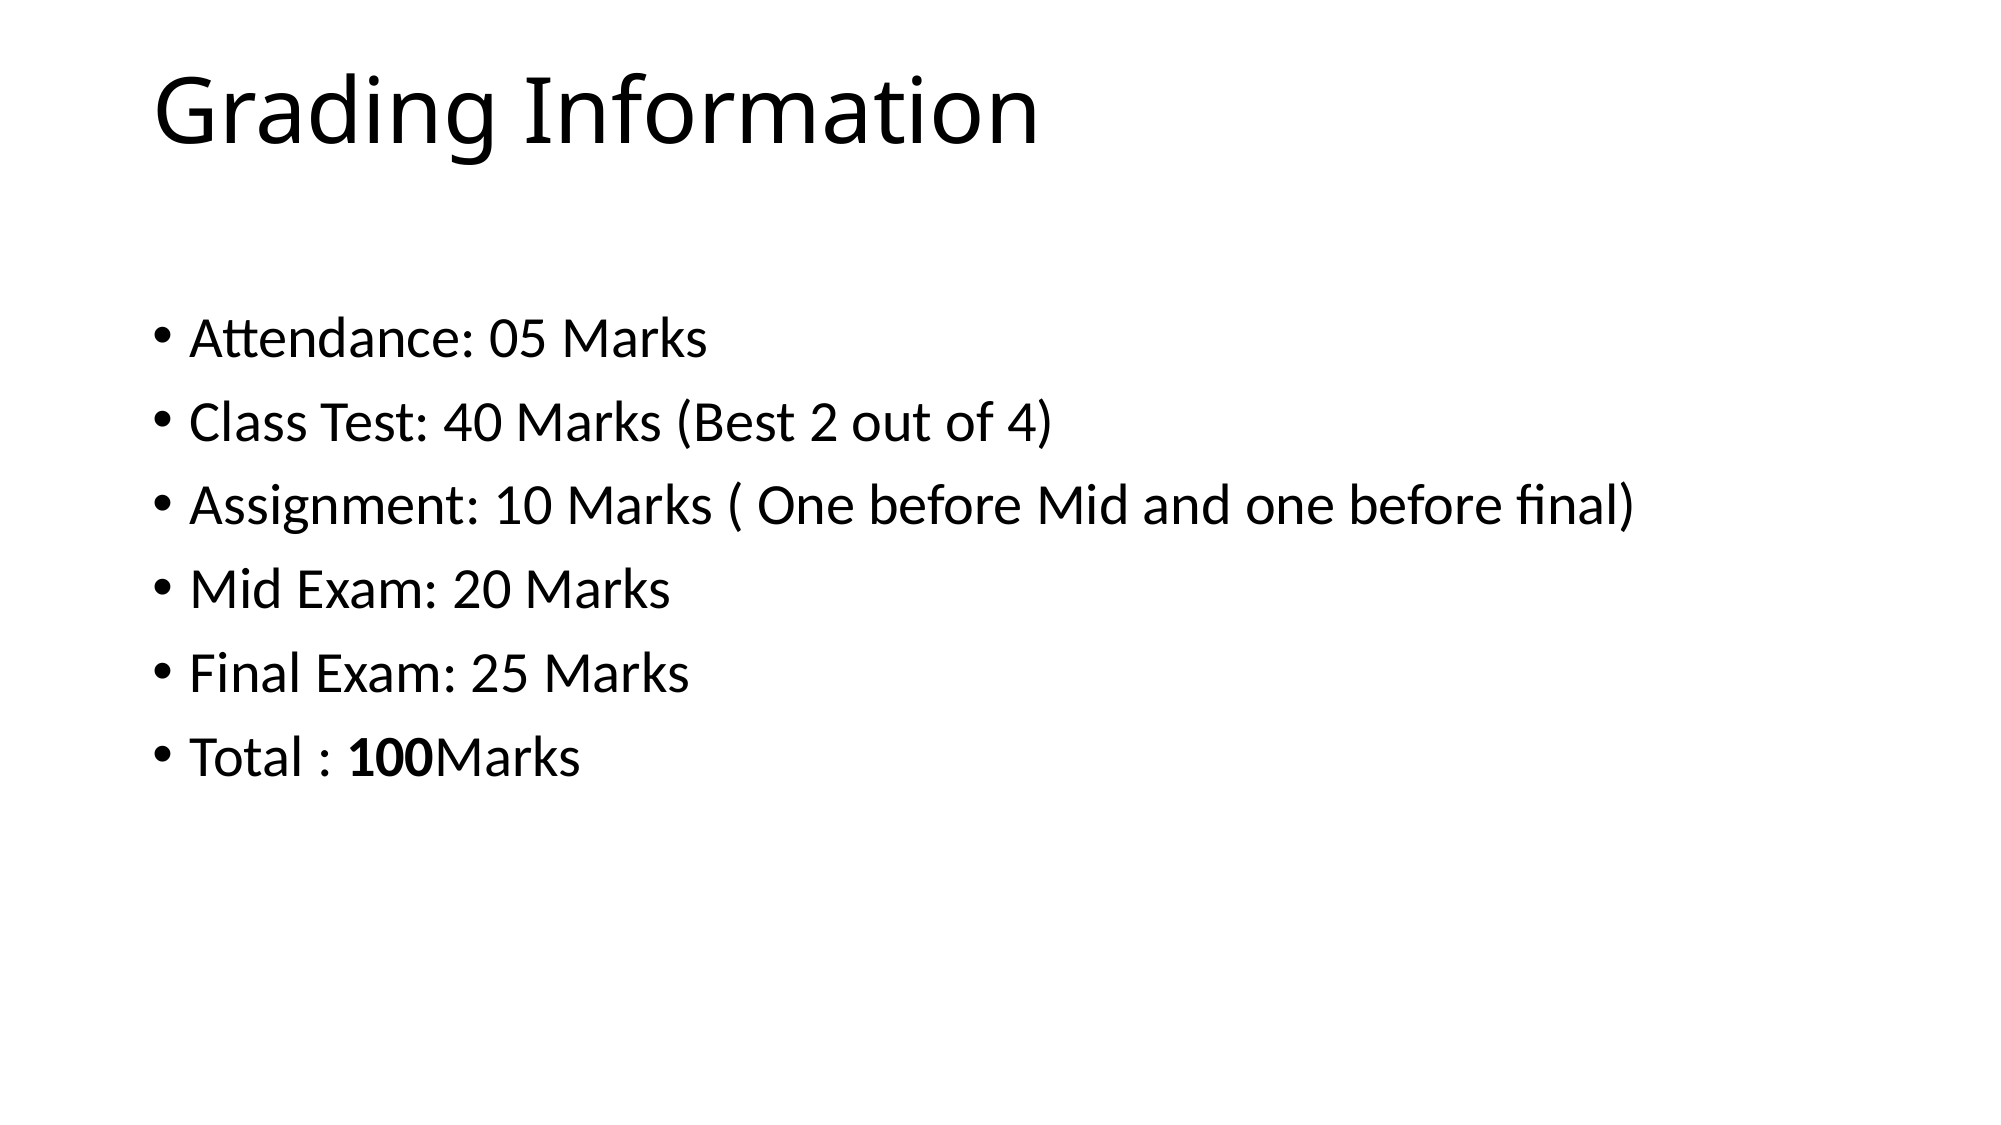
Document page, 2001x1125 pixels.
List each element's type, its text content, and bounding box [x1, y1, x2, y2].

list Attendance: 05 Marks Class Test: 40 Marks (Best 2 out of 4) Assignment: 10 Marks ( One before Mid and one before final) Mid Exam: 20 Marks Final Exam: 25 Marks Total : 100Marks [137, 299, 1863, 1014]
title Grading Information [137, 59, 1863, 278]
